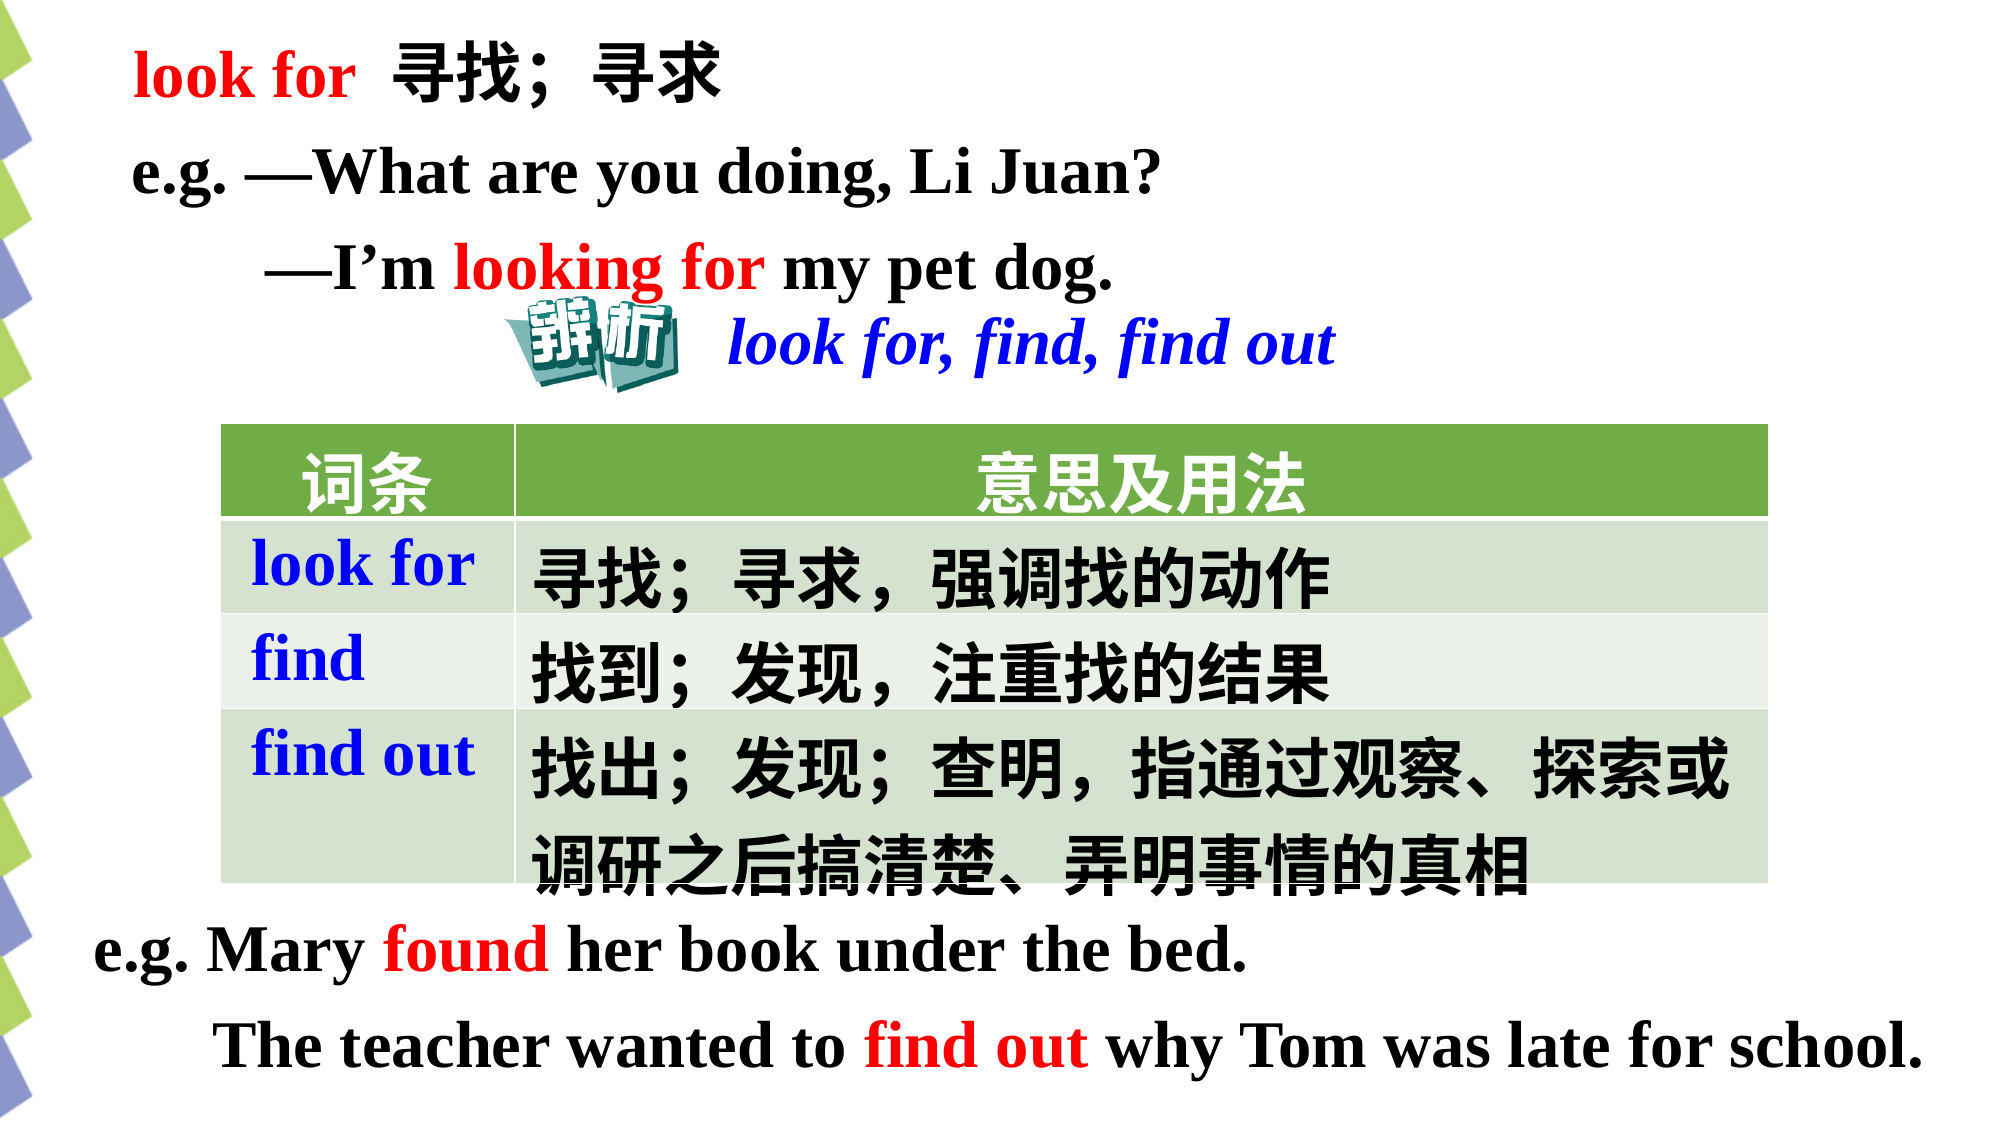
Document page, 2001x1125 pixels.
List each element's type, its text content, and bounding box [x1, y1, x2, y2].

table_header 词条 [221, 424, 514, 516]
text_box look for, find, find out [810, 290, 1352, 386]
table_cell find out [221, 709, 514, 881]
text_box e.g. Mary found her book under the bed. The teacher wanted to find out why Tom was late for school. [78, 881, 1957, 1088]
table_header 意思及用法 [516, 424, 1768, 516]
picture [0, 0, 2001, 1125]
text_box look for 寻找；寻求 e.g. —What are you doing, Li Juan? —I’m looking for my pet dog. [101, 7, 1638, 310]
table_cell 找到；发现，注重找的结果 [516, 614, 1768, 708]
table_cell find [221, 614, 514, 708]
table_cell 找出；发现；查明，指通过观察、探索或调研之后搞清楚、弄明事情的真相 [516, 709, 1768, 881]
table_cell look for [221, 521, 514, 613]
table_cell 寻找；寻求，强调找的动作 [516, 521, 1768, 613]
